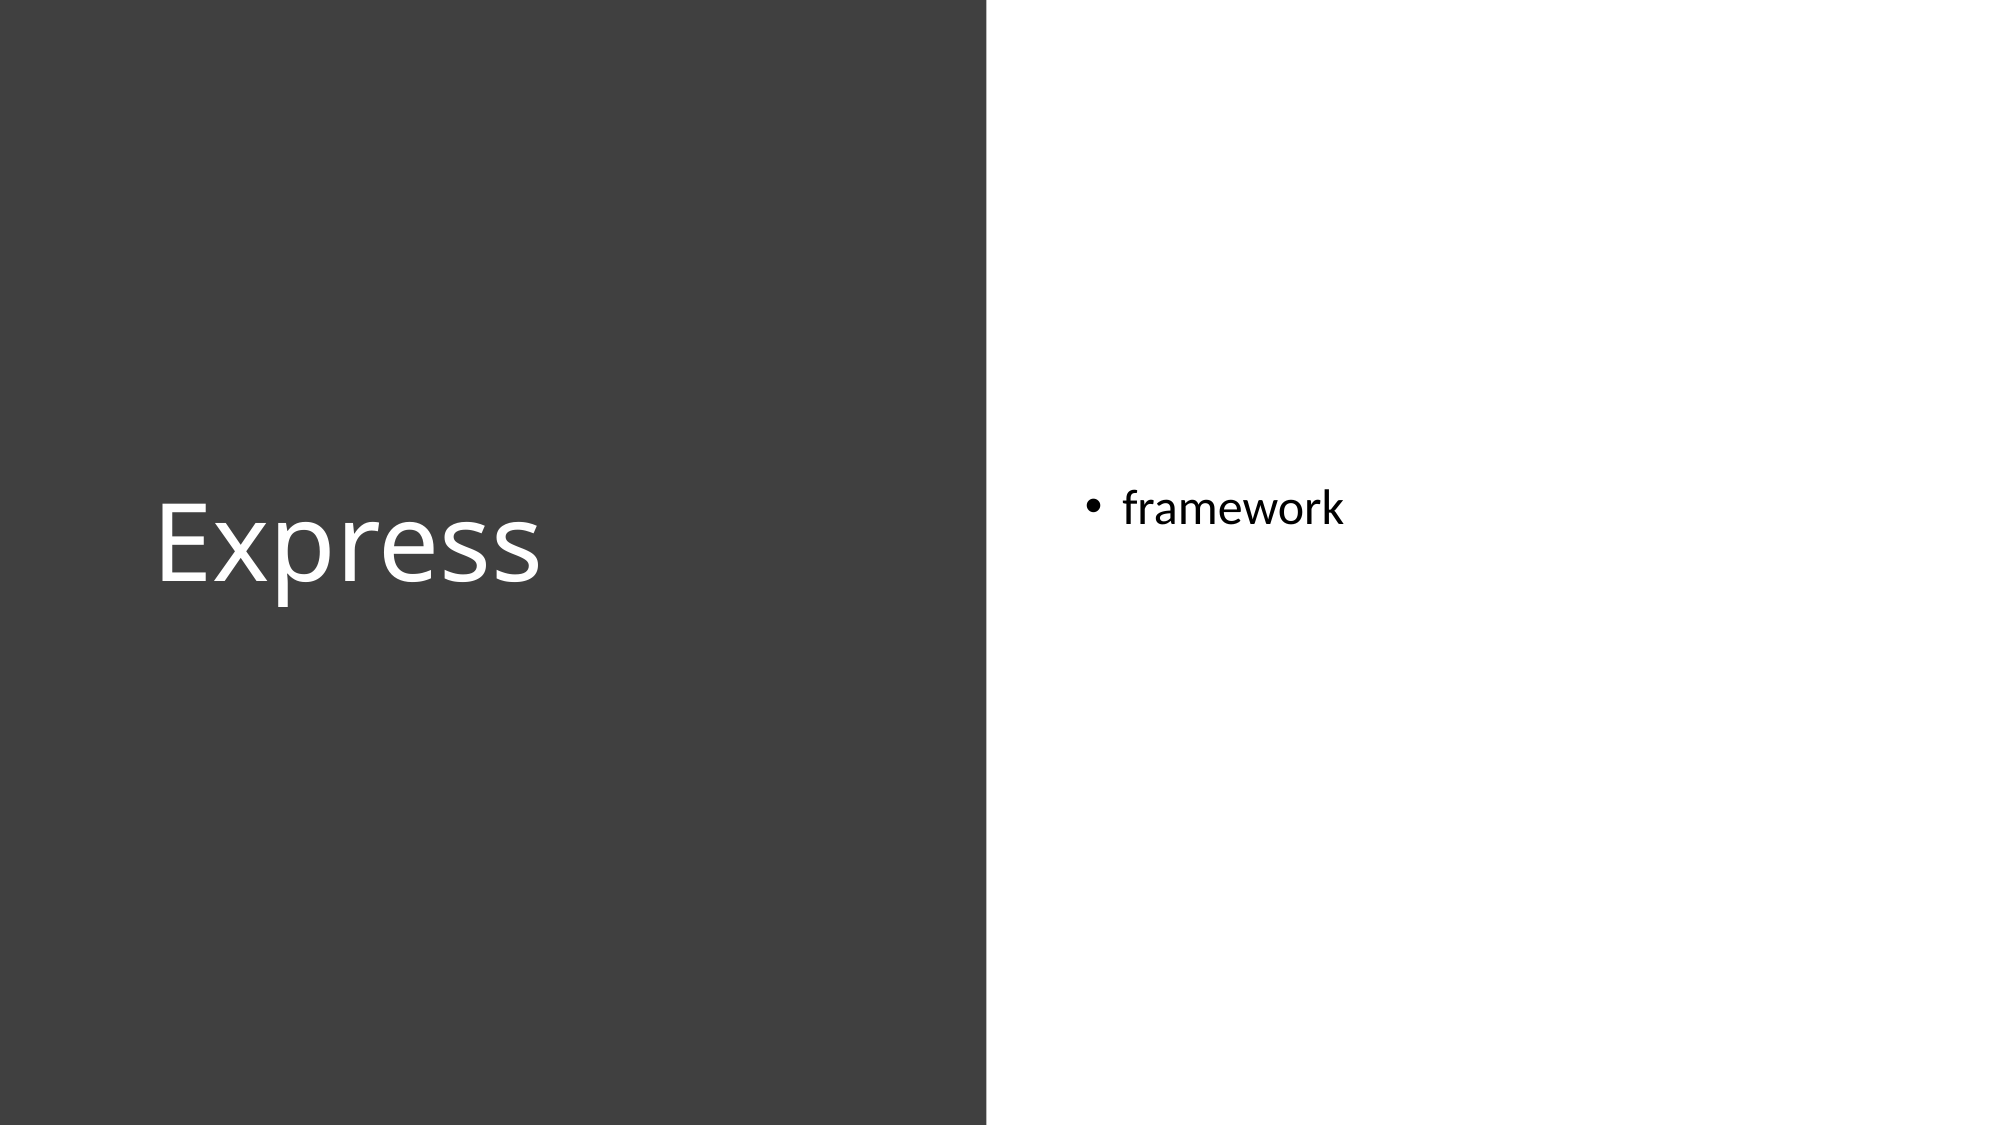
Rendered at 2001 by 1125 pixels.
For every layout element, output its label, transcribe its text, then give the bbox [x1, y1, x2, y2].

text_box [0, 0, 987, 1125]
title Express [137, 101, 925, 990]
list framework [1069, 101, 1863, 990]
